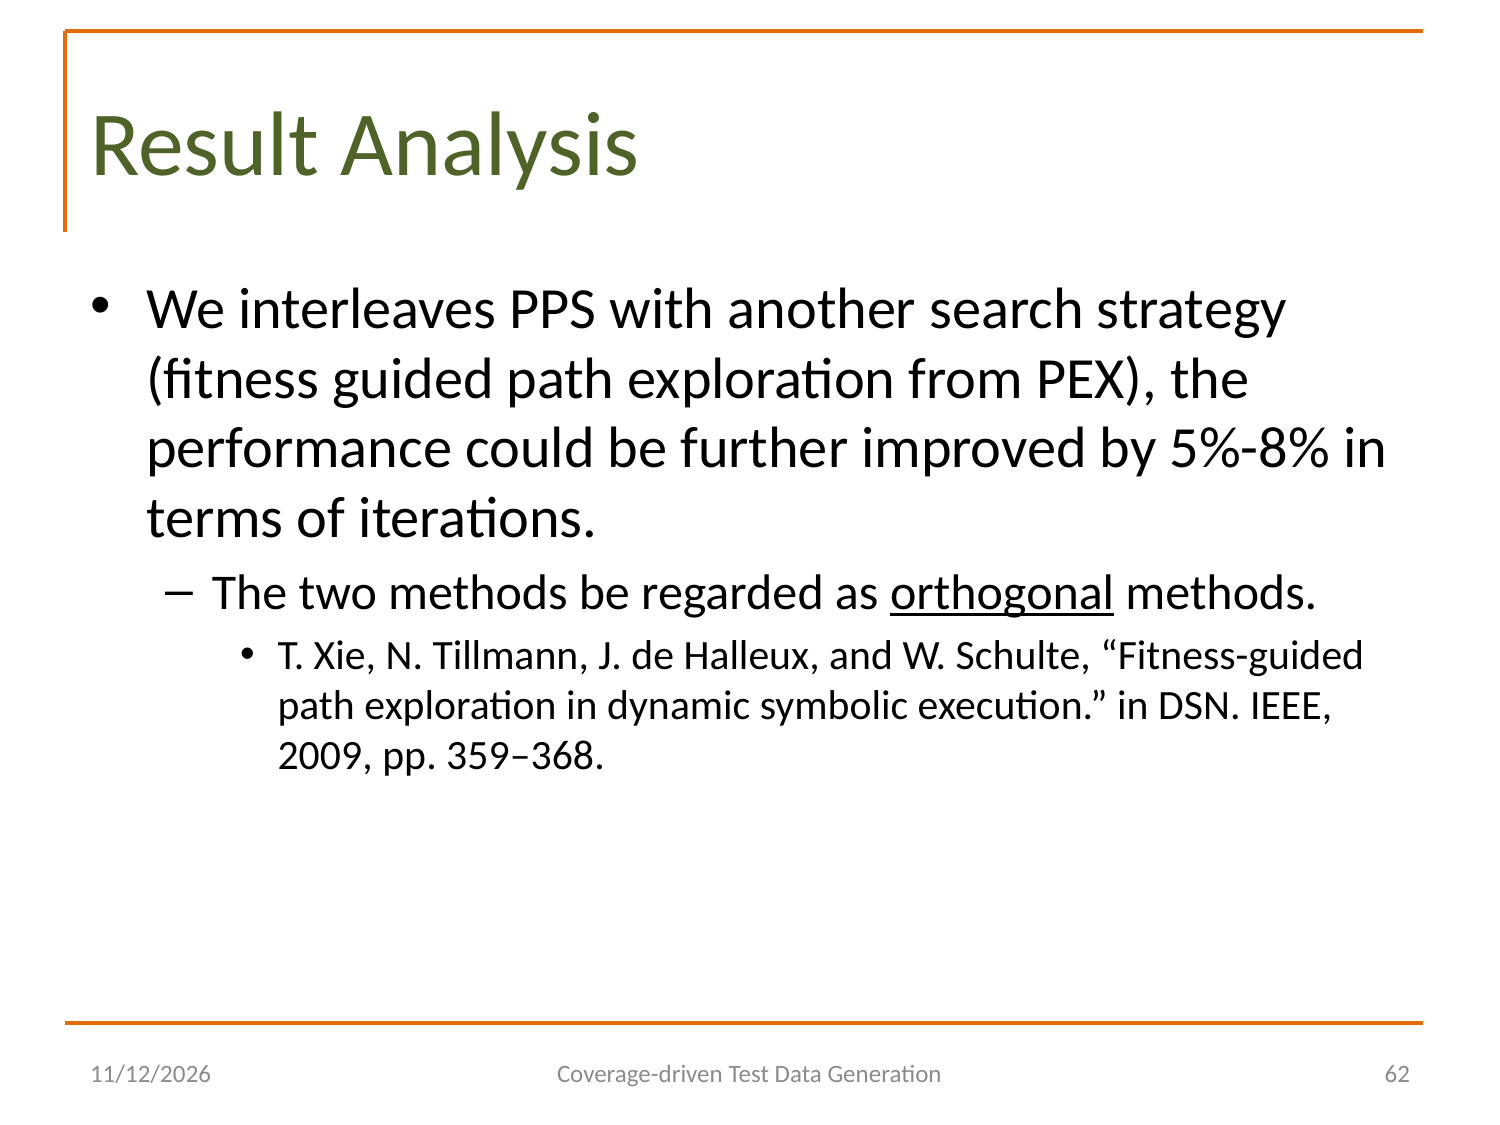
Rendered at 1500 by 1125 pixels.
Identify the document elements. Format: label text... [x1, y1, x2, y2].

footer Coverage-driven Test Data Generation [512, 1042, 988, 1103]
title Result Analysis [75, 45, 1425, 233]
list We interleaves PPS with another search strategy (fitness guided path exploration from PEX), the performance could be further improved by 5%-8% in terms of iterations. The two methods be regarded as orthogonal methods. T. Xie, N. Tillmann, J. de Halleux, and W. Schulte, “Fitness-guided path exploration in dynamic symbolic execution.” in DSN. IEEE, 2009, pp. 359–368. [75, 262, 1425, 1005]
slide_number 62 [1074, 1042, 1425, 1103]
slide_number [75, 1042, 425, 1103]
